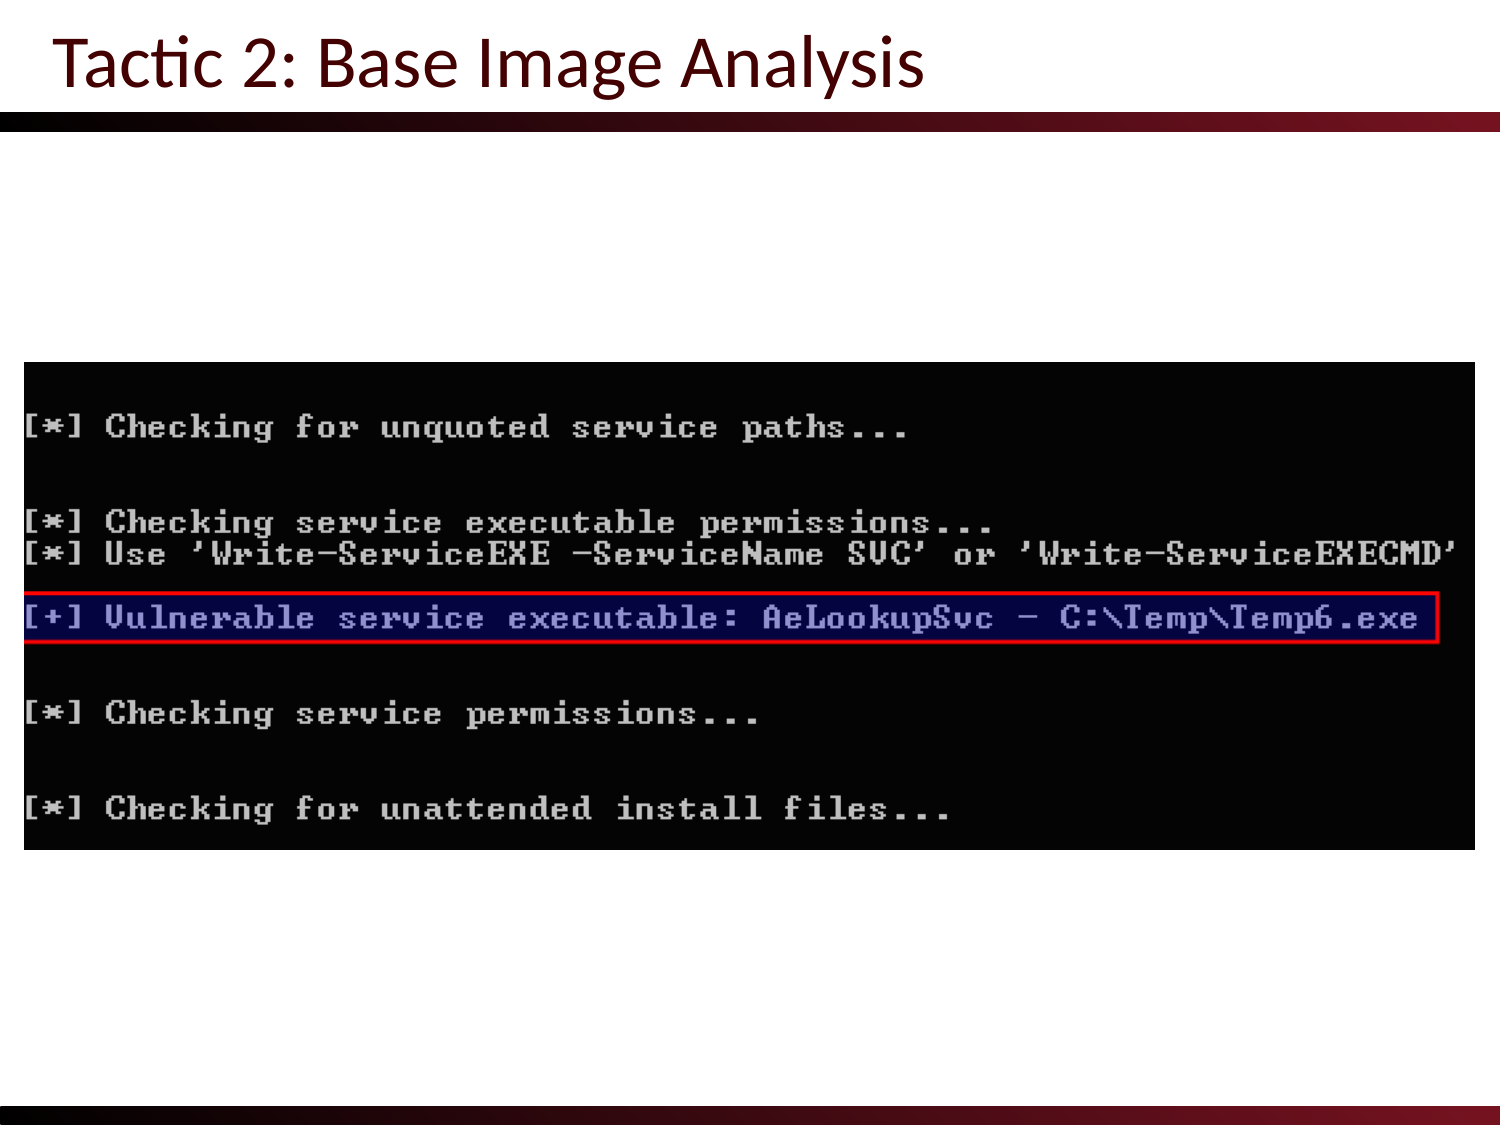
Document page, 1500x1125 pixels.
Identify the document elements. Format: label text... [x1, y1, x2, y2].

title Tactic 2: Base Image Analysis [37, 0, 1075, 115]
picture [24, 362, 1475, 851]
